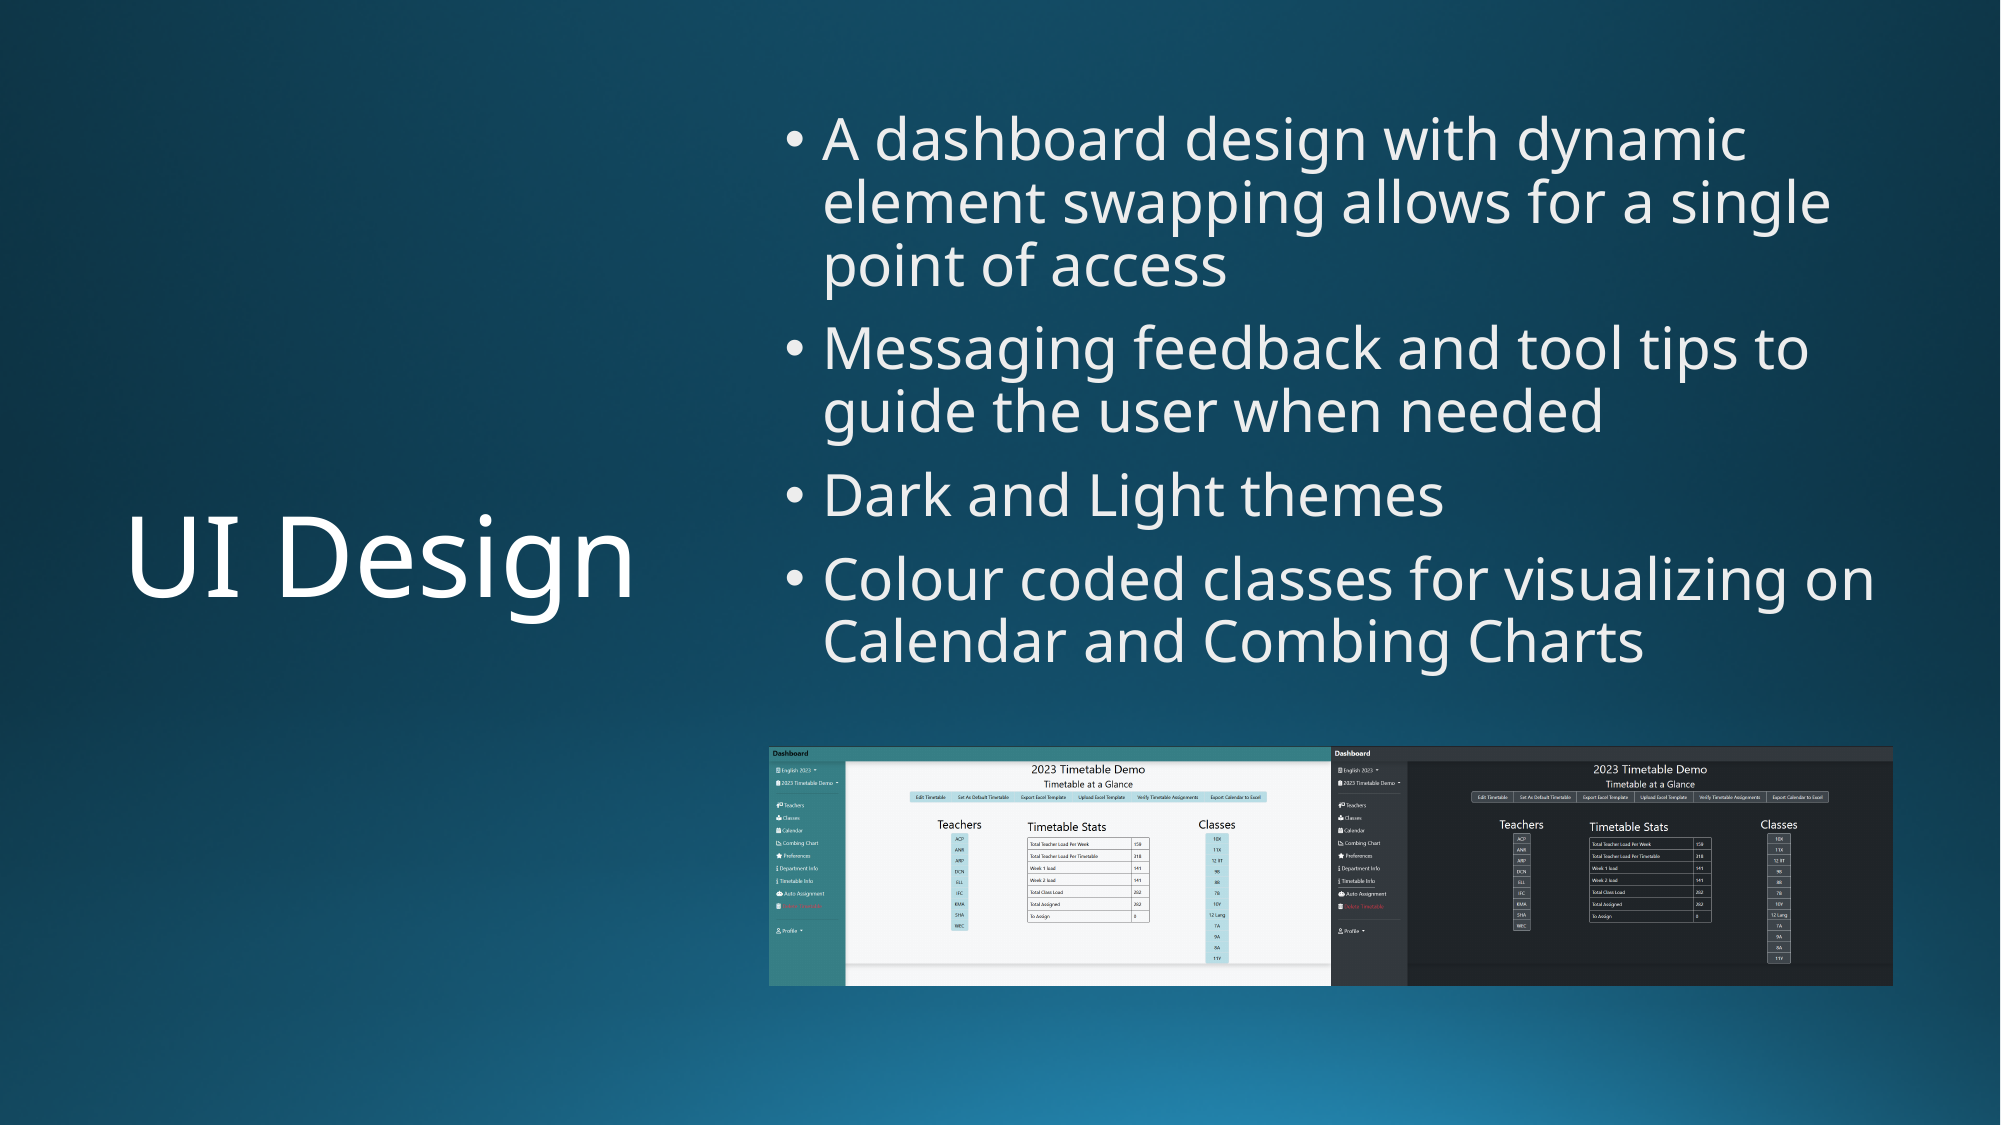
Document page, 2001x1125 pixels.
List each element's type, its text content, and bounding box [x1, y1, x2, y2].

list A dashboard design with dynamic element swapping allows for a single point of access Messaging feedback and tool tips to guide the user when needed Dark and Light themes Colour coded classes for visualizing on Calendar and Combing Charts [769, 102, 1893, 718]
title UI Design [107, 102, 663, 1021]
picture [0, 0, 2001, 1125]
